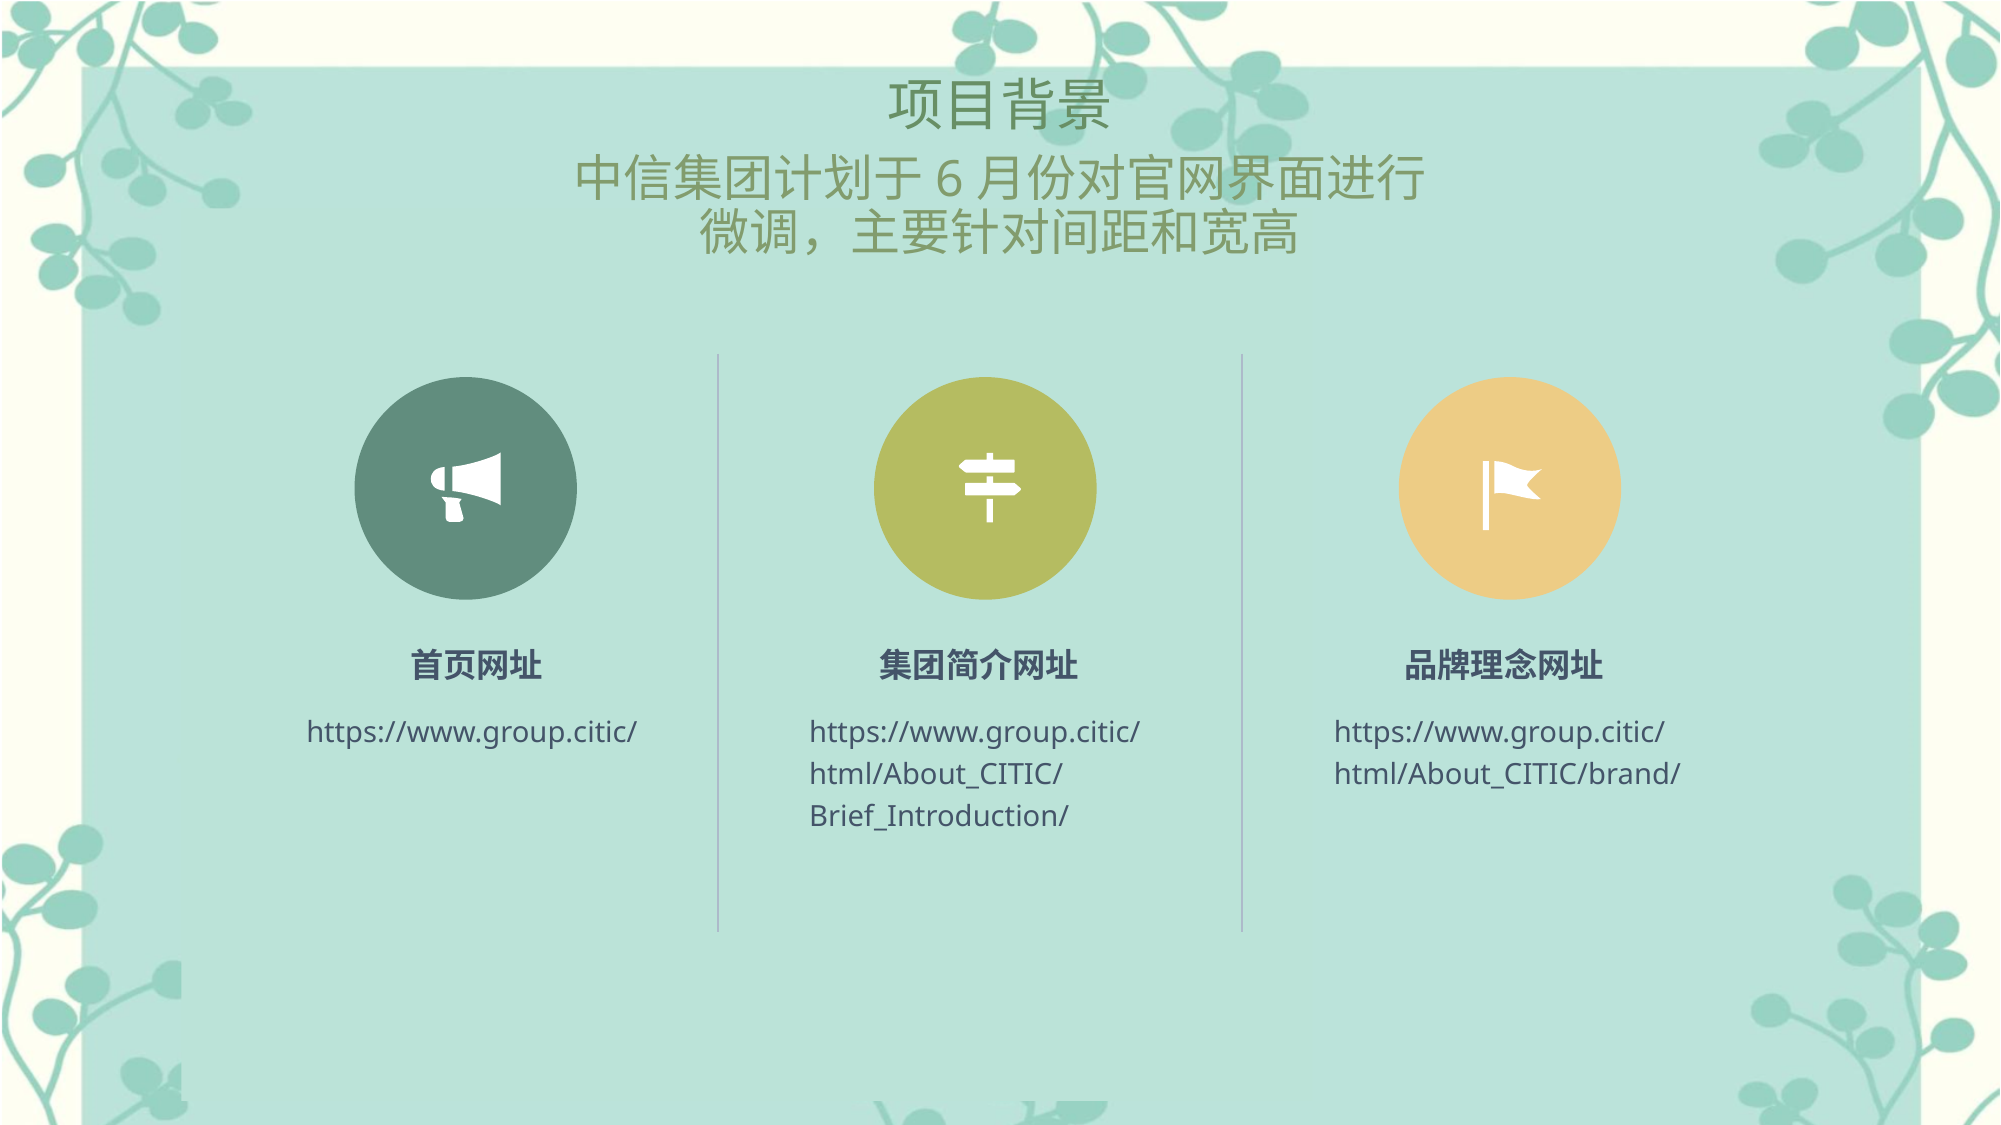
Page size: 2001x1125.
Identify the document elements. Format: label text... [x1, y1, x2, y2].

text_box https://www.group.citic/html/About_CITIC/Brief_Introduction/ [809, 706, 1172, 833]
text_box [1397, 376, 1623, 601]
text_box https://www.group.citic/html/About_CITIC/brand/ [1333, 706, 1695, 791]
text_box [958, 452, 1022, 523]
text_box 品牌理念网址 [1398, 643, 1611, 684]
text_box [1482, 460, 1543, 531]
text_box 集团简介网址 [873, 643, 1086, 684]
picture [4, 2, 2000, 1125]
text_box 首页网址 [370, 643, 583, 684]
text_box https://www.group.citic/ [306, 706, 648, 749]
text_box [872, 376, 1098, 601]
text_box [430, 452, 501, 522]
text_box [353, 376, 578, 601]
text_box 项目背景 [383, 69, 1617, 147]
text_box 中信集团计划于6月份对官网界面进行微调，主要针对间距和宽高 [549, 146, 1450, 288]
